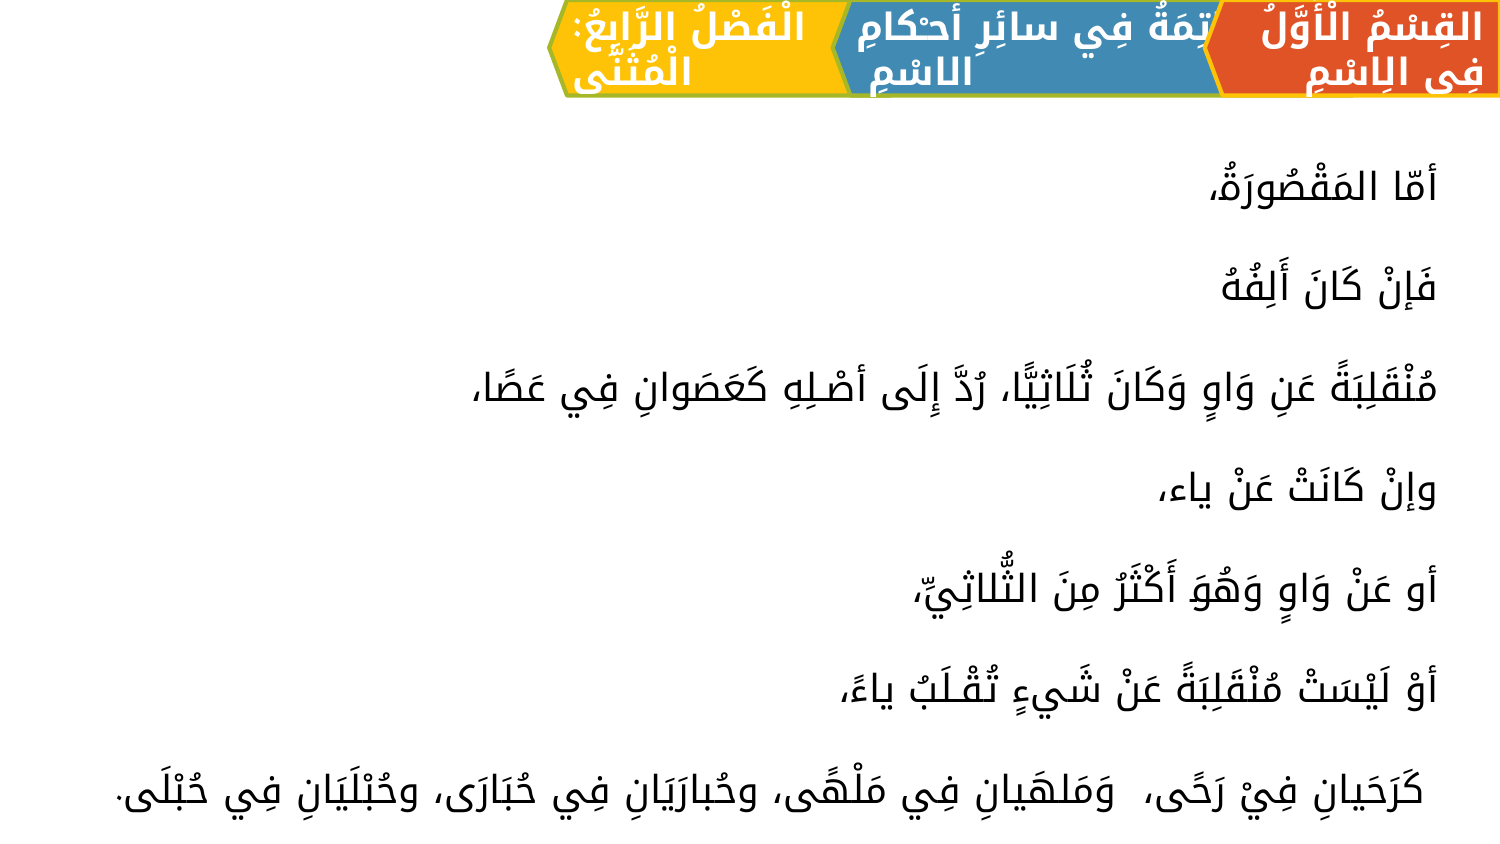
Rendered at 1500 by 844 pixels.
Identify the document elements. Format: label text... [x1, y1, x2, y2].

text_box الْخَاتِمَةُ فِي سائِرِ أحـْكامِ الاسْمِ [830, 0, 1221, 98]
text_box الْفَصْلُ الرَّابِعُ: الْمُثَنَّی [547, 0, 849, 98]
text_box القِسْمُ الْأَوَّلُ فِي الِاسْمِ [1202, 0, 1500, 98]
list أمّا المَقْصُورَةُ، فَإنْ كَانَ أَلِفُهُ مُنْقَلِبَةً عَنِ وَاوٍ وَكَانَ ثُلَاثِيًّا، رُدَّ إِلَى أصْـلِهِ كَعَصَوانِ فِي عَصًا، وإنْ كَانَتْ عَنْ ياء، أو عَنْ وَاوٍ وَهُوَ أَكْثَرُ مِنَ الثُّلاثِيِّ، أوْ لَيْسَتْ مُنْقَلِبَةً عَنْ شَيءٍ تُقْـلَبُ ياءً، كَرَحَيانِ فِيْ رَحًی، وَمَلهَيانِ فِي مَلْهًی، وحُبارَيَانِ فِي حُبَارَی، وحُبْلَيَانِ فِي حُبْلَی. [29, 102, 1471, 824]
